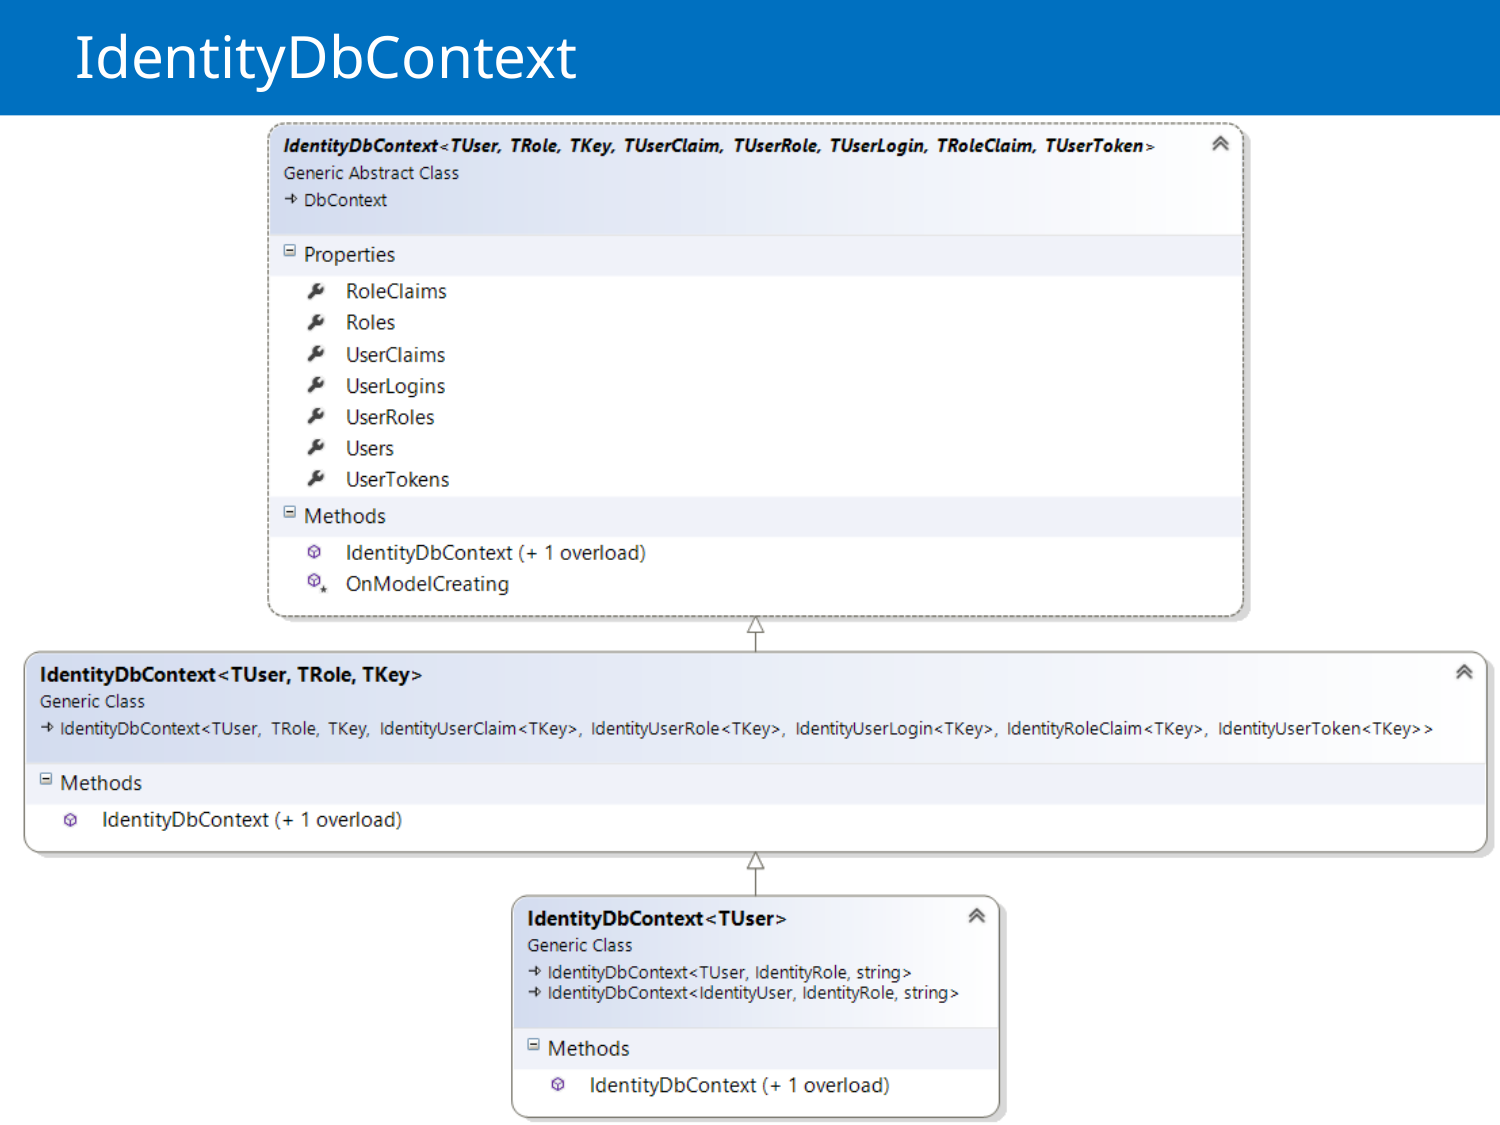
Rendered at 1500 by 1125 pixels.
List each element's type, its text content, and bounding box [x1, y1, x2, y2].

title IdentityDbContext [75, 0, 1351, 119]
picture [0, 121, 1500, 1125]
